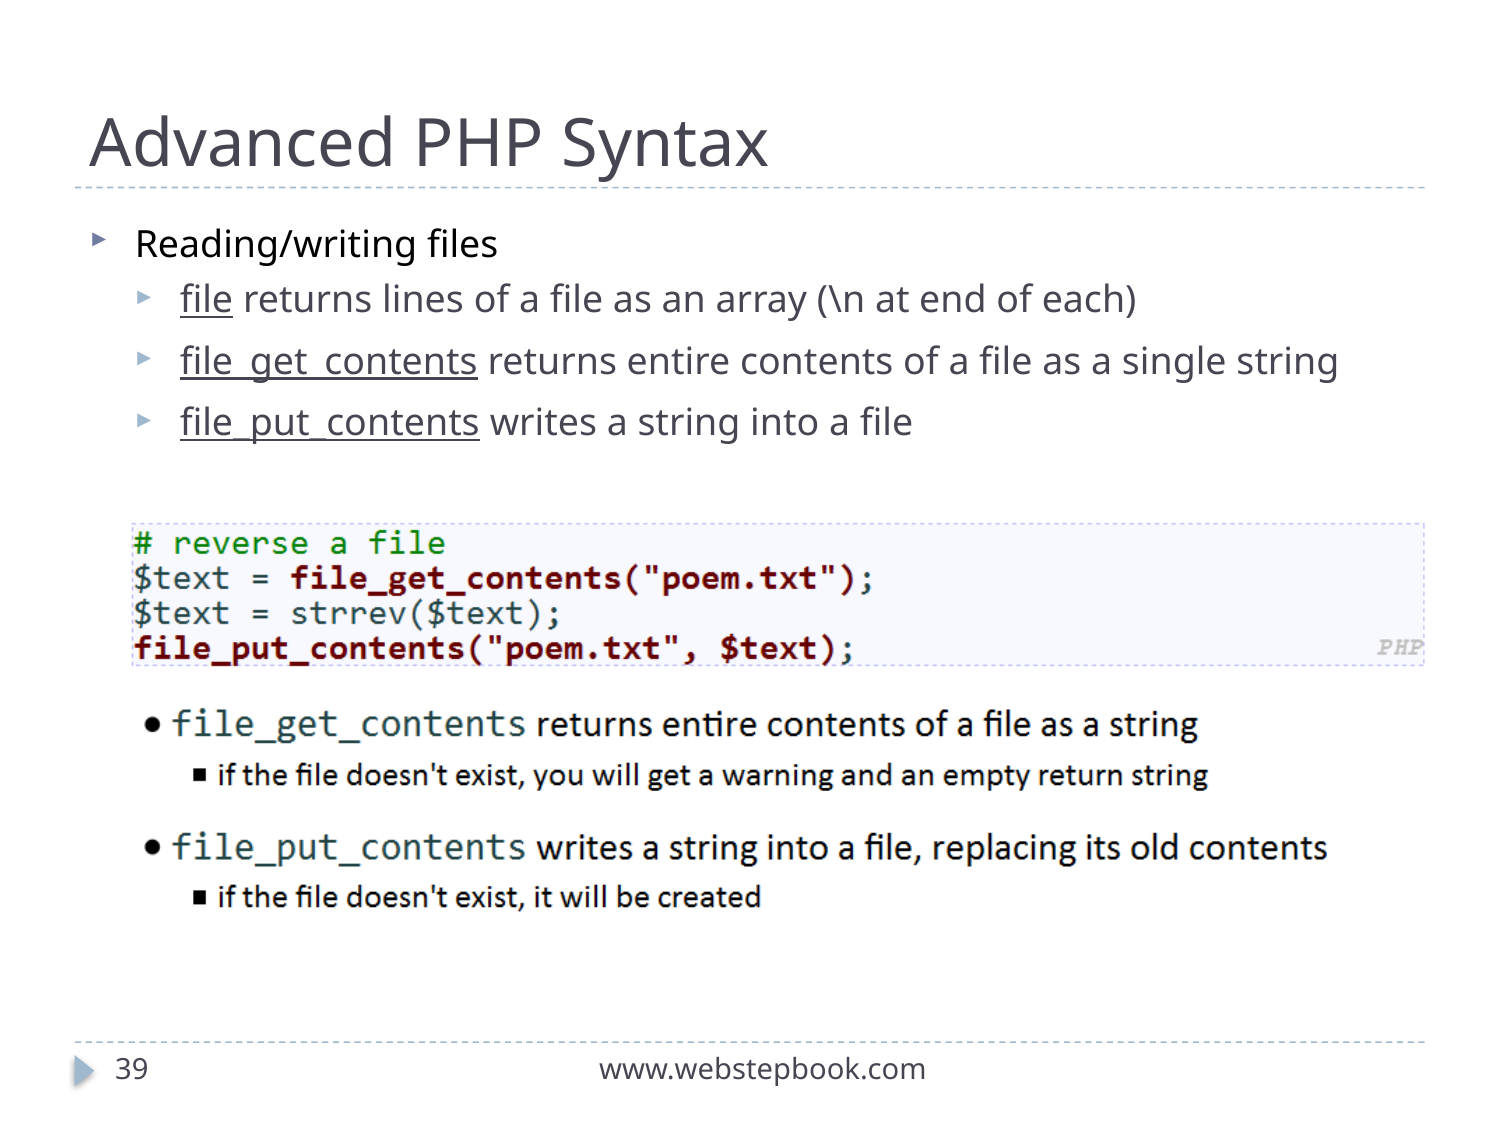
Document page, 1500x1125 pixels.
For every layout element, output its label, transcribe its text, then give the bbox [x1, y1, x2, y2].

title Advanced PHP Syntax [75, 24, 1425, 188]
list Reading/writing files file returns lines of a file as an array (\n at end of each) file_get_contents returns entire contents of a file as a single string file_put_contents writes a string into a file [75, 212, 1425, 488]
slide_number 39 [100, 1042, 426, 1103]
picture [124, 512, 1430, 927]
footer www.webstepbook.com [475, 1042, 1051, 1103]
